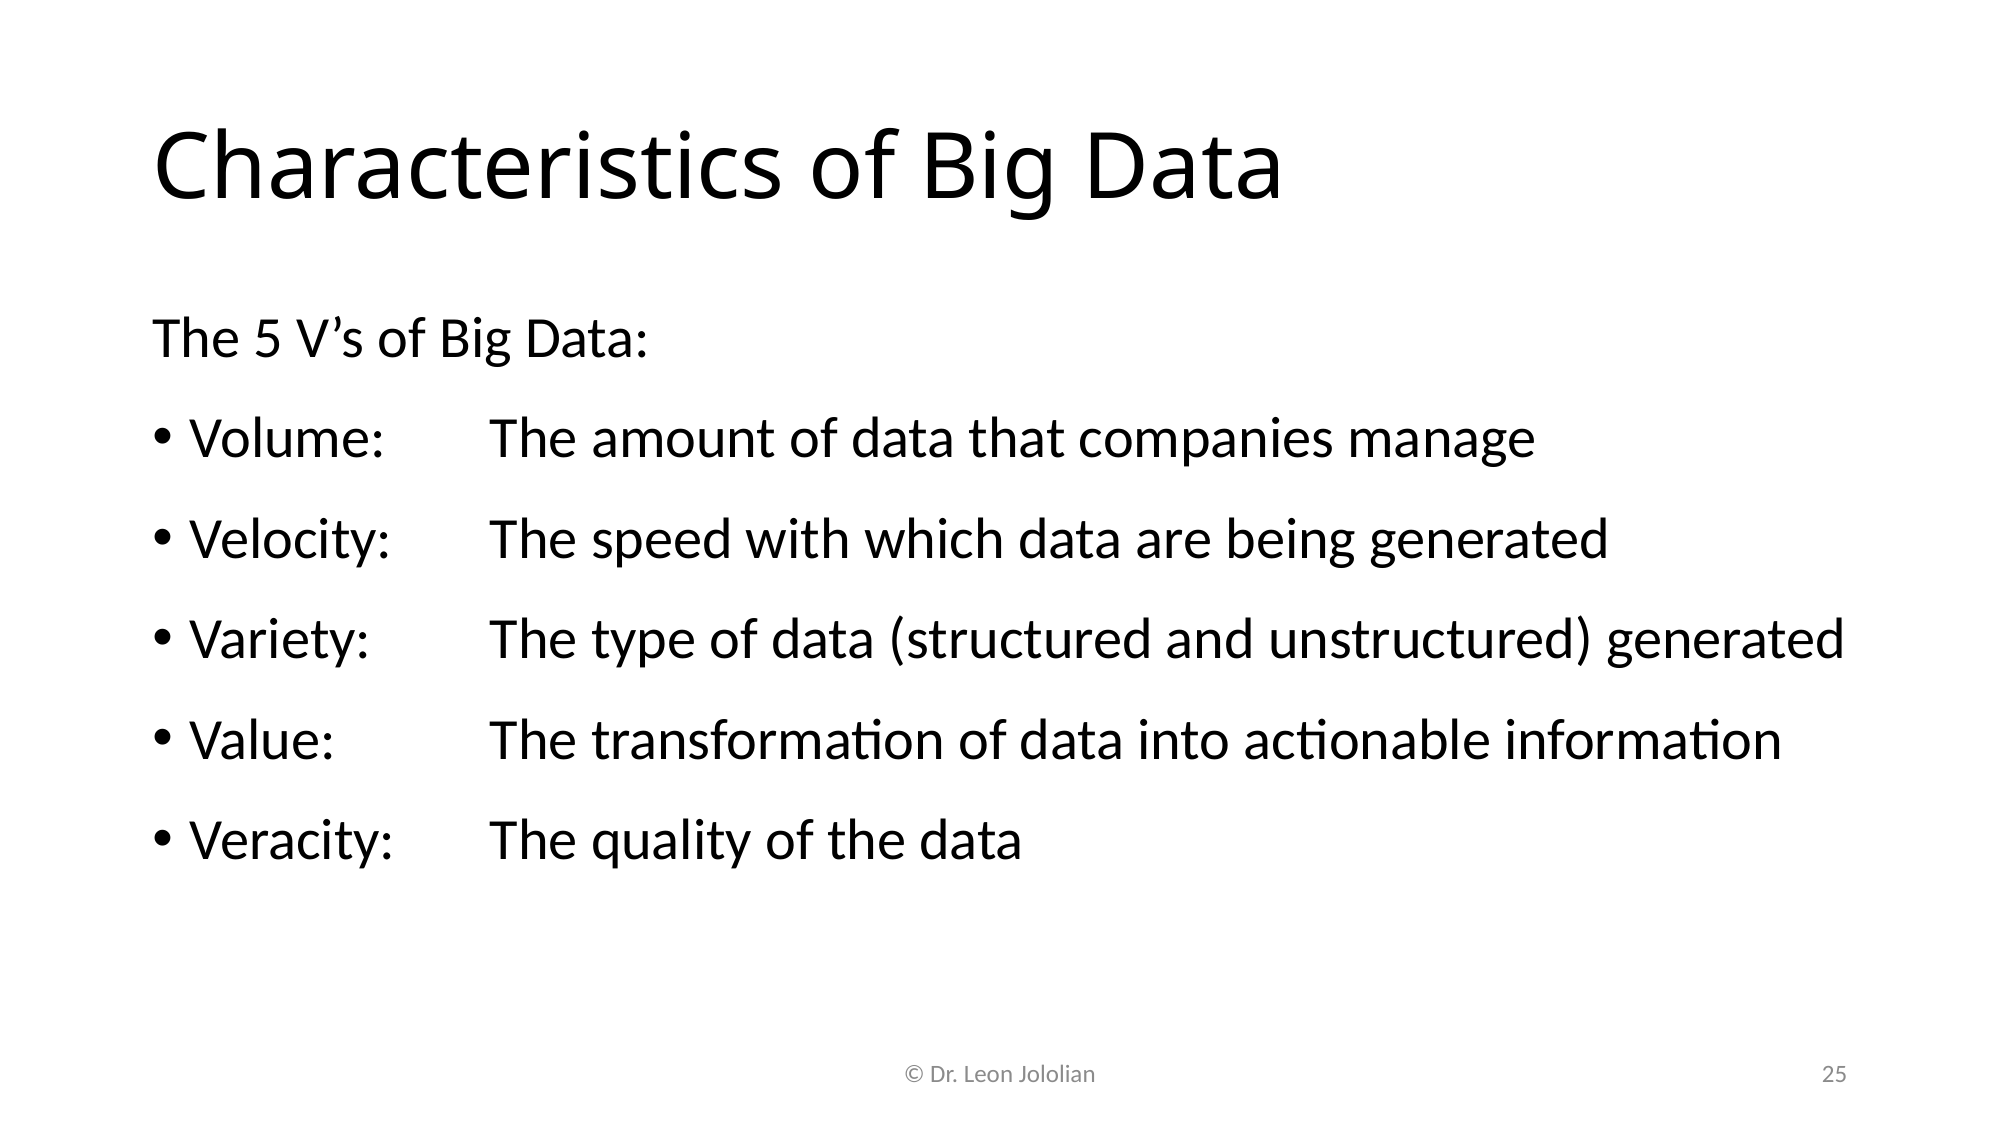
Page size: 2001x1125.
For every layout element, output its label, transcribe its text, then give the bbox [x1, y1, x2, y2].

slide_number 25 [1412, 1042, 1863, 1103]
list The 5 V’s of Big Data: Volume: The amount of data that companies manage Velocity: The speed with which data are being generated Variety: The type of data (structured and unstructured) generated Value: The transformation of data into actionable information Veracity: The quality of the data [137, 299, 1863, 1014]
title Characteristics of Big Data [137, 59, 1863, 278]
footer © Dr. Leon Jololian [662, 1042, 1338, 1103]
